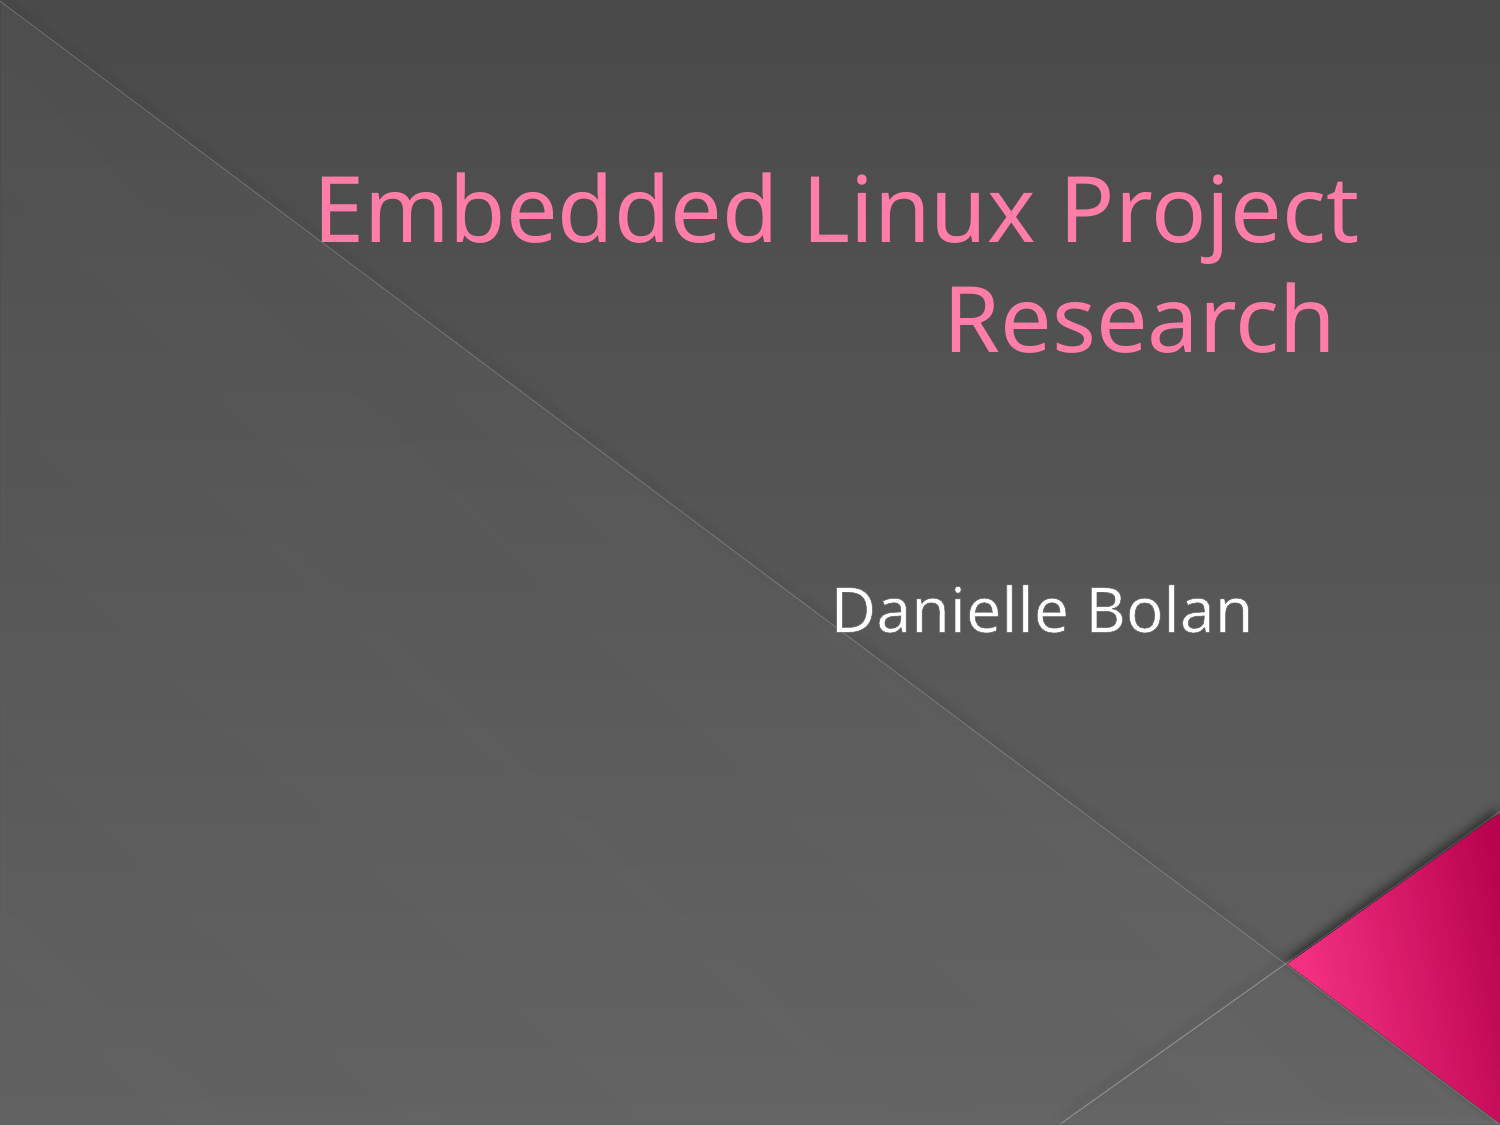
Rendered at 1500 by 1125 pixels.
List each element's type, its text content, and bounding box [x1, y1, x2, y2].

title Embedded Linux Project Research [99, 137, 1375, 379]
subtitle Danielle Bolan [225, 562, 1275, 850]
